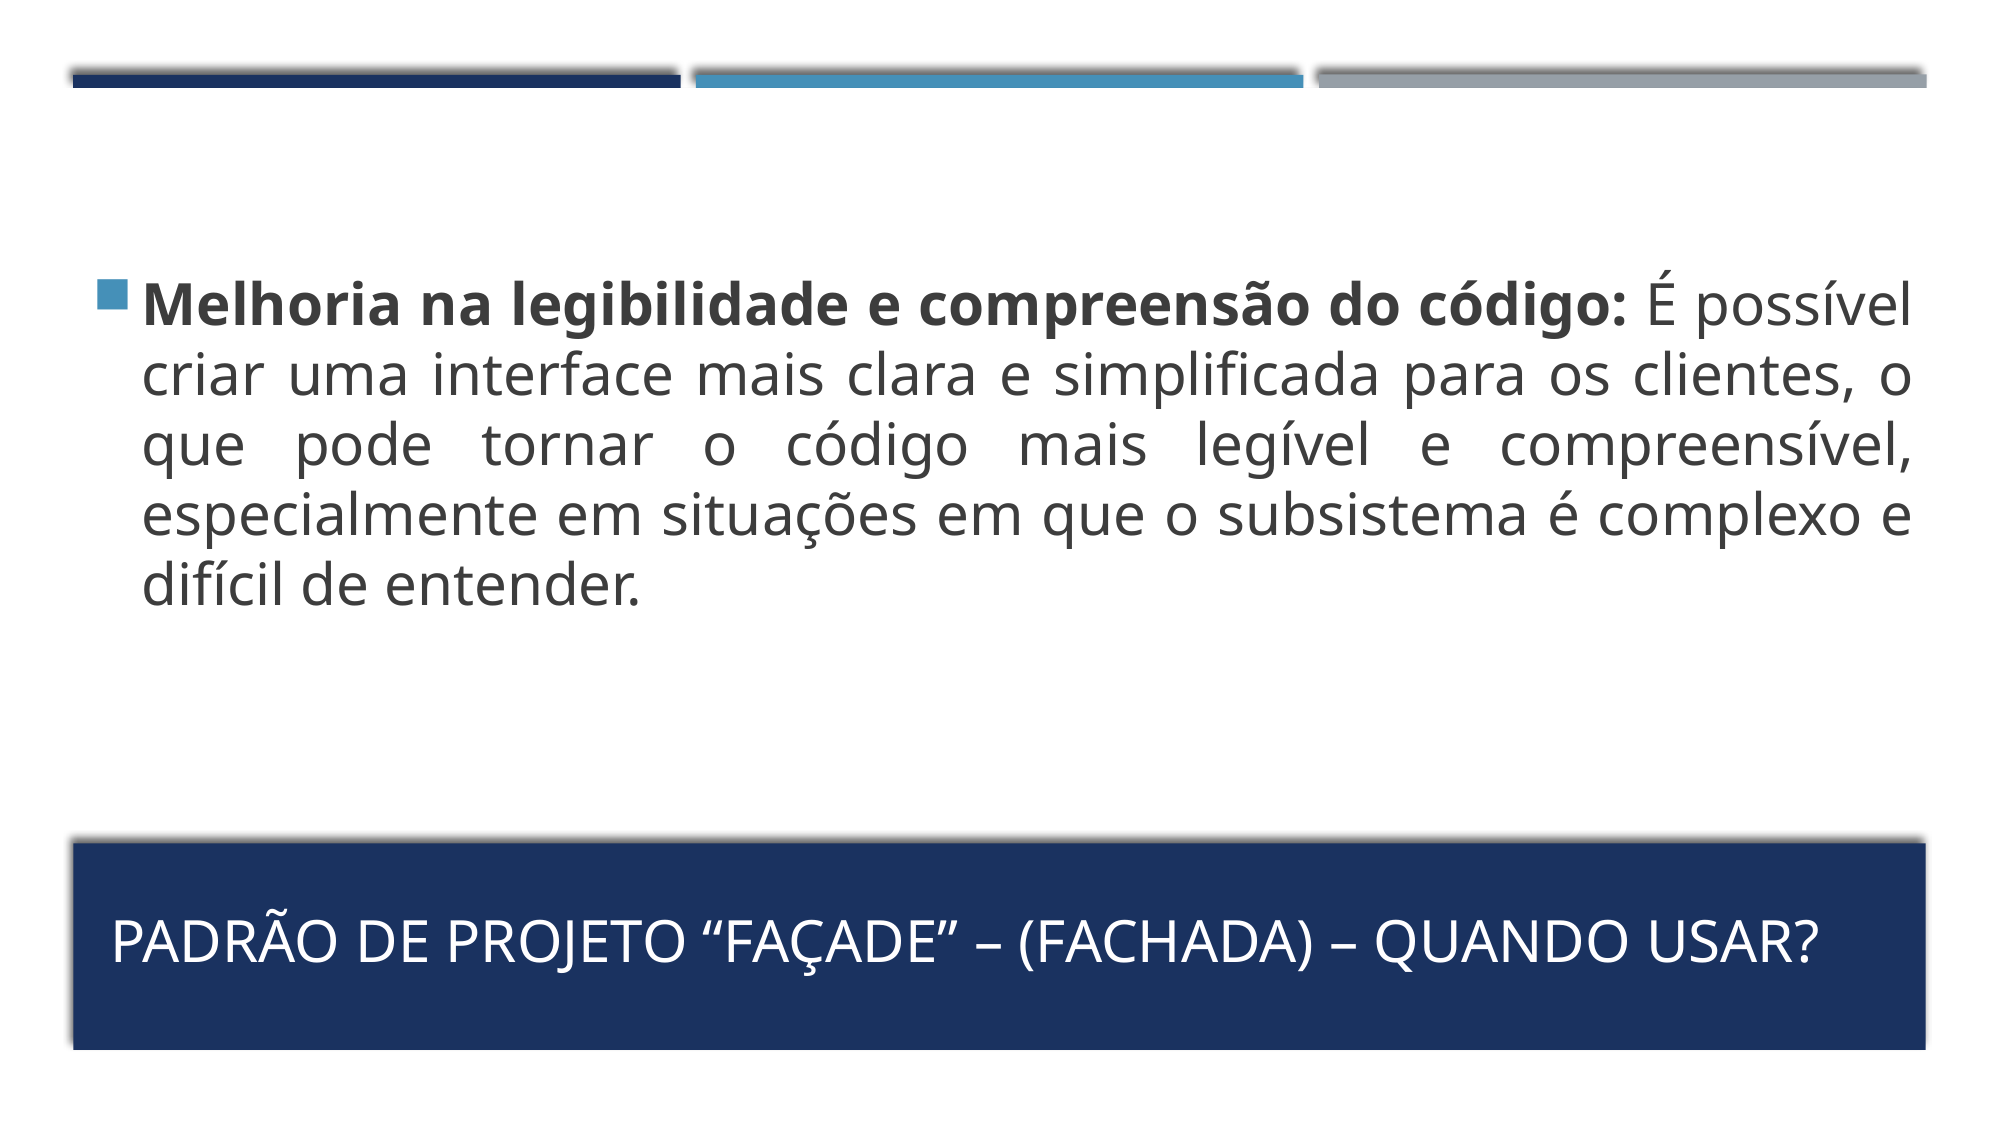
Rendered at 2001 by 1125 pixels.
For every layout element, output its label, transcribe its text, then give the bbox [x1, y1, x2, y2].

list Melhoria na legibilidade e compreensão do código: É possível criar uma interface mais clara e simplificada para os clientes, o que pode tornar o código mais legível e compreensível, especialmente em situações em que o subsistema é complexo e difícil de entender. [76, 88, 1929, 796]
text_box [0, 87, 2000, 1125]
title PADRÃO DE PROJETO “Façade” – (FACHADA) – QUANDO USAR? [95, 863, 1905, 982]
text_box [73, 843, 1926, 1051]
